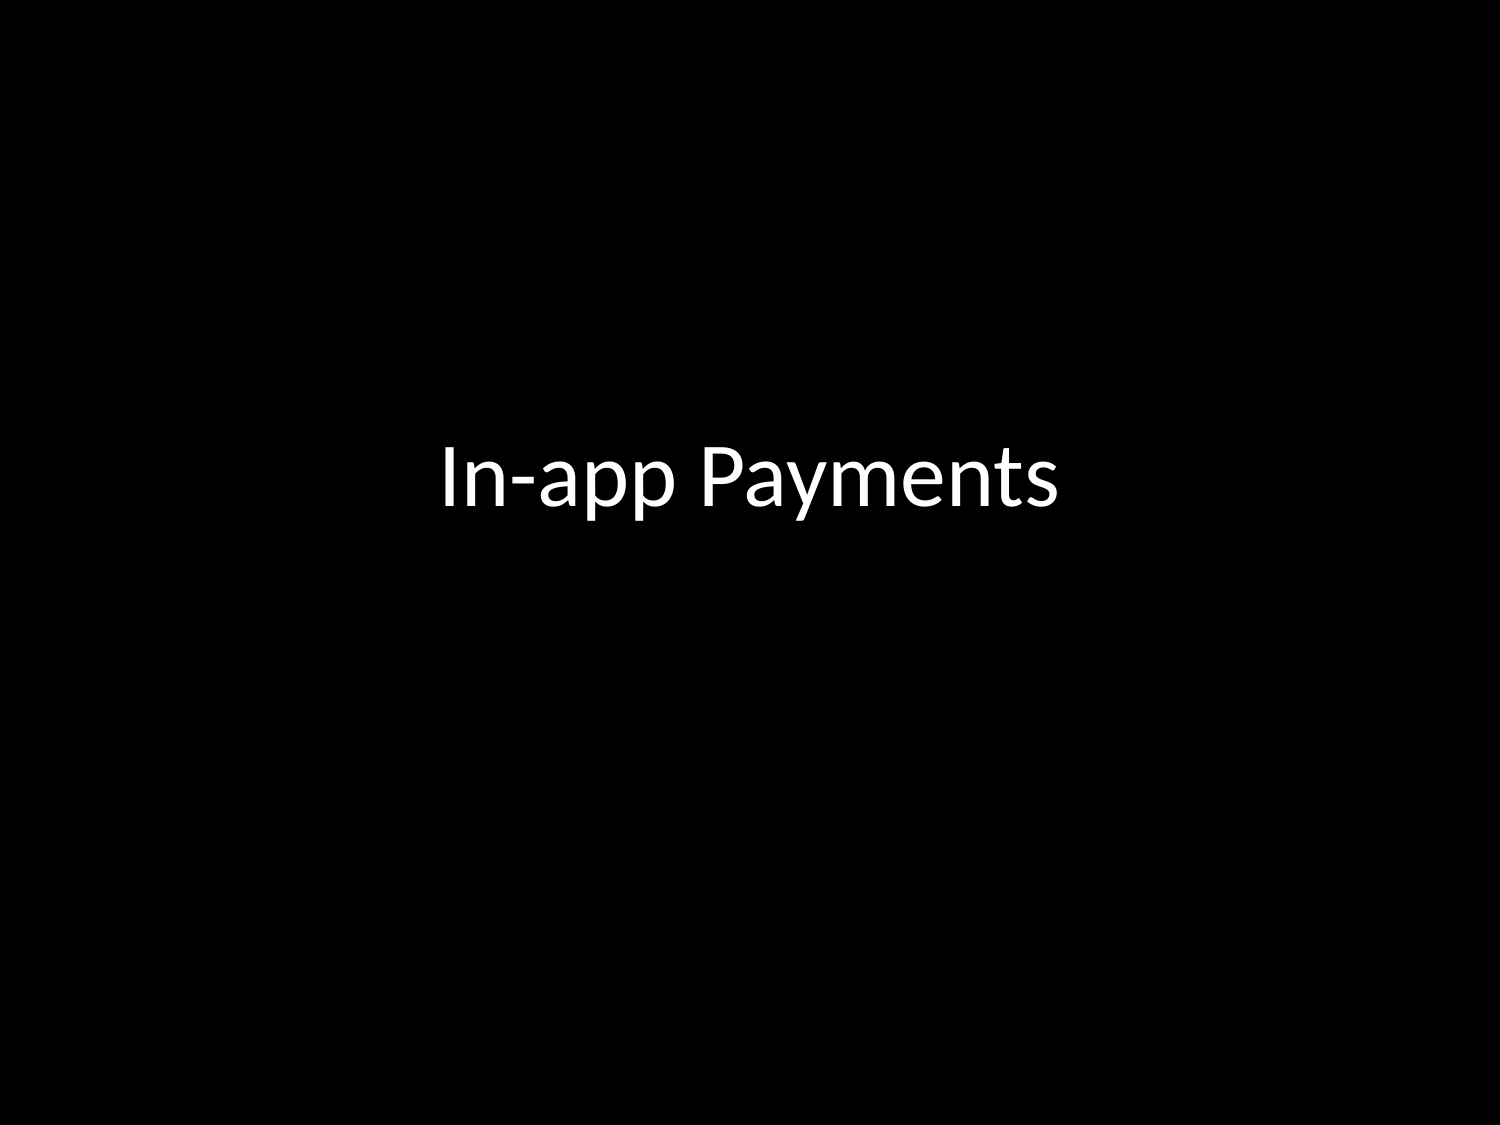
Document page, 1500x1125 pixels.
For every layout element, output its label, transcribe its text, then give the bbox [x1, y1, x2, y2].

title In-app Payments [112, 349, 1388, 591]
